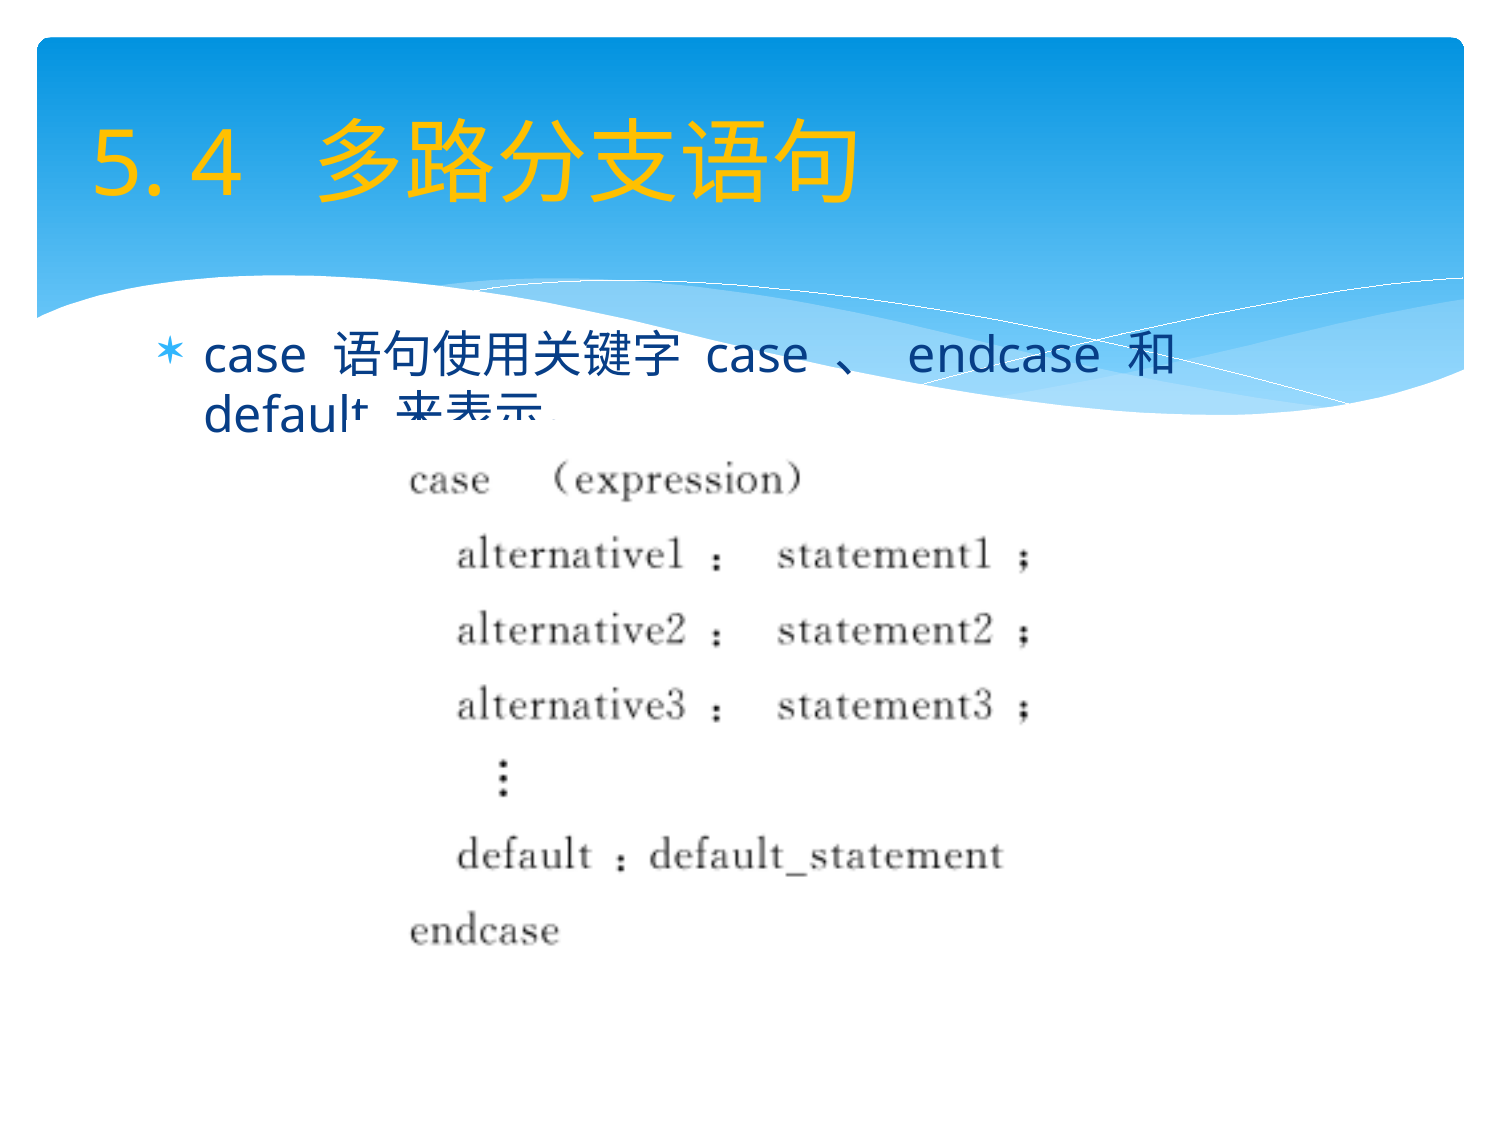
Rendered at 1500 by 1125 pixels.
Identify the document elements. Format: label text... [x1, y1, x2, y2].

picture [345, 419, 1124, 962]
list case 语句使用关键字 case 、 endcase 和 default 来表示。 [143, 314, 1359, 1005]
title 5. 4 多路分支语句 [75, 55, 1425, 261]
